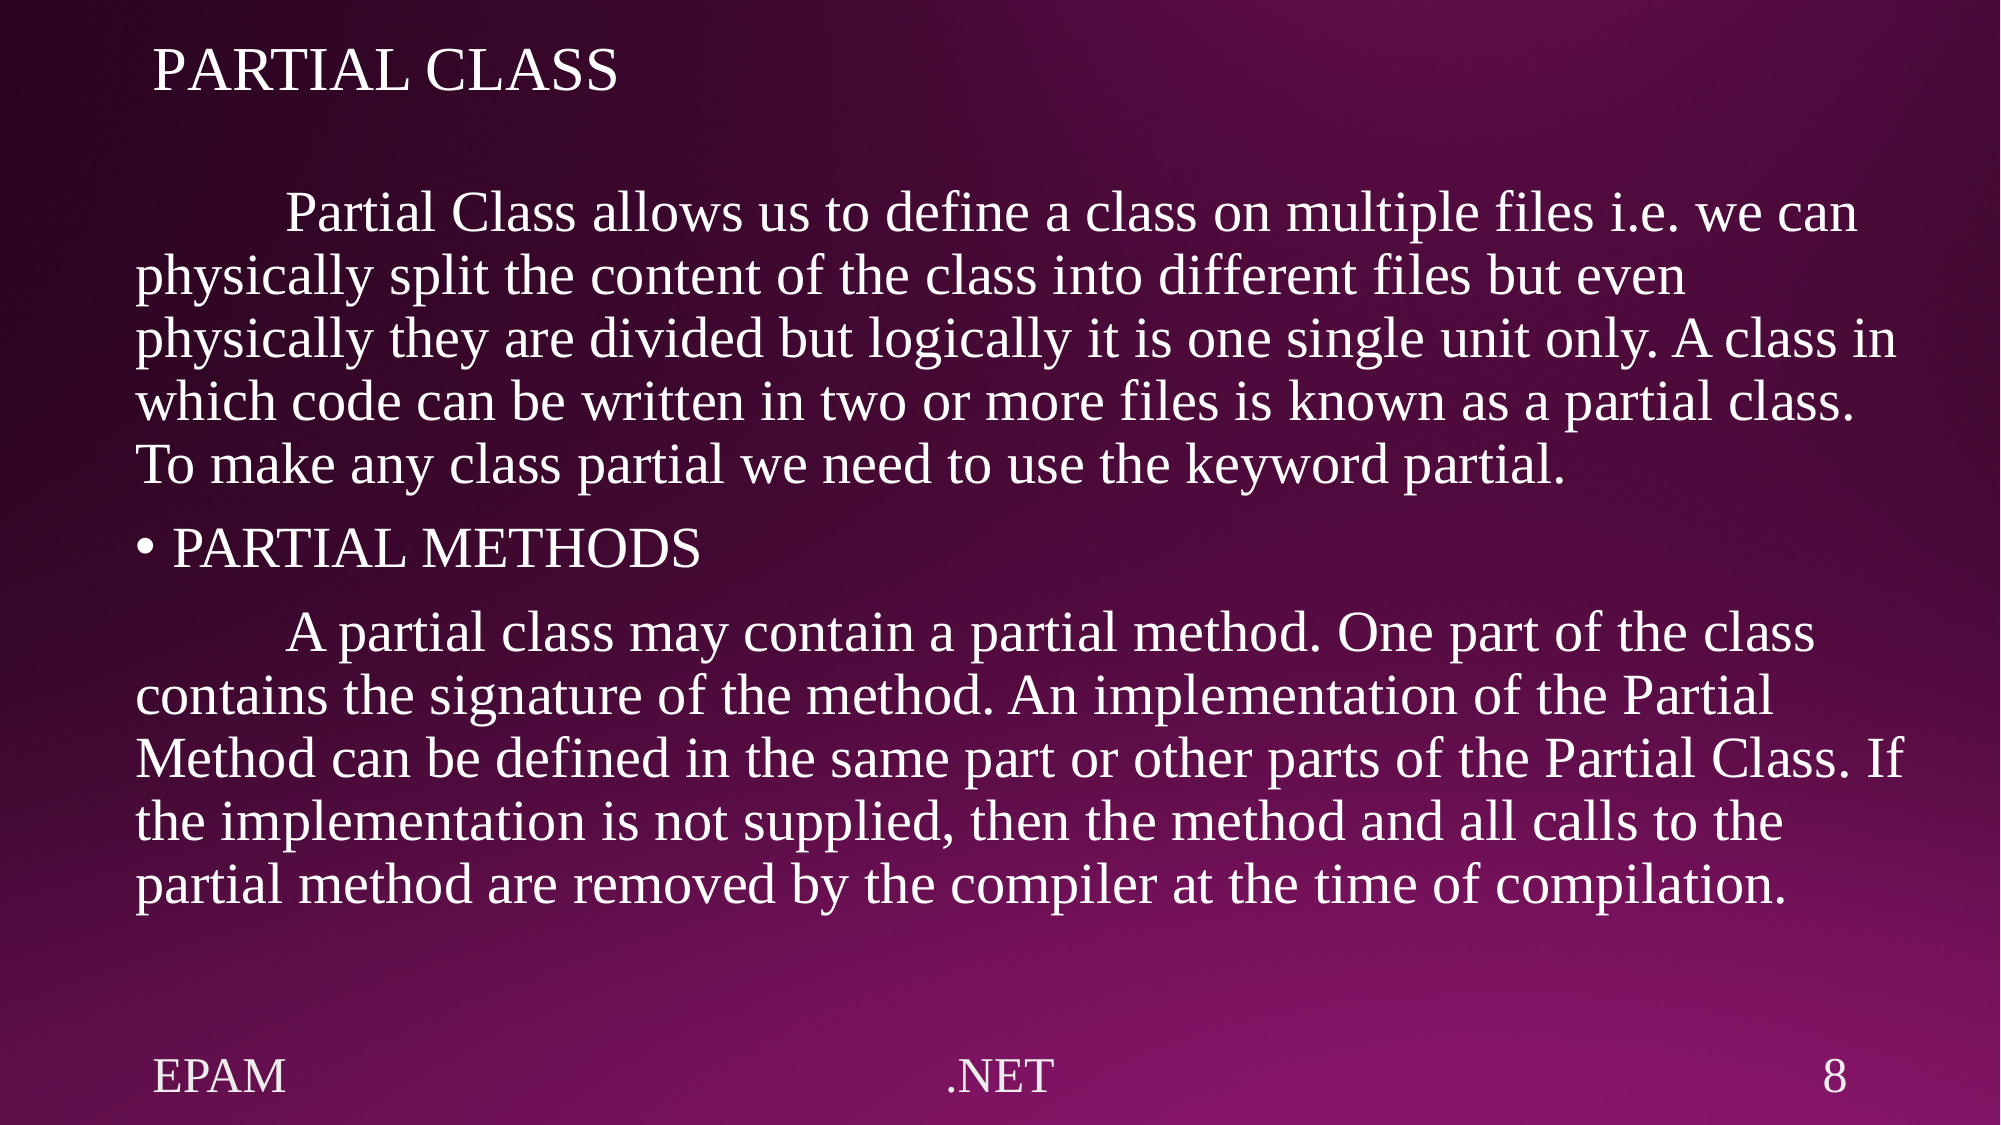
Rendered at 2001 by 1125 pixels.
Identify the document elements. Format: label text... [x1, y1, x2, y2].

slide_number EPAM [137, 1042, 588, 1103]
title PARTIAL CLASS [137, 25, 1284, 115]
list Partial Class allows us to define a class on multiple files i.e. we can physically split the content of the class into different files but even physically they are divided but logically it is one single unit only. A class in which code can be written in two or more files is known as a partial class. To make any class partial we need to use the keyword partial. PARTIAL METHODS A partial class may contain a partial method. One part of the class contains the signature of the method. An implementation of the Partial Method can be defined in the same part or other parts of the Partial Class. If the implementation is not supplied, then the method and all calls to the partial method are removed by the compiler at the time of compilation. [120, 174, 1930, 1014]
footer .NET [662, 1042, 1338, 1103]
picture [0, 0, 2001, 1125]
slide_number 8 [1412, 1042, 1863, 1103]
